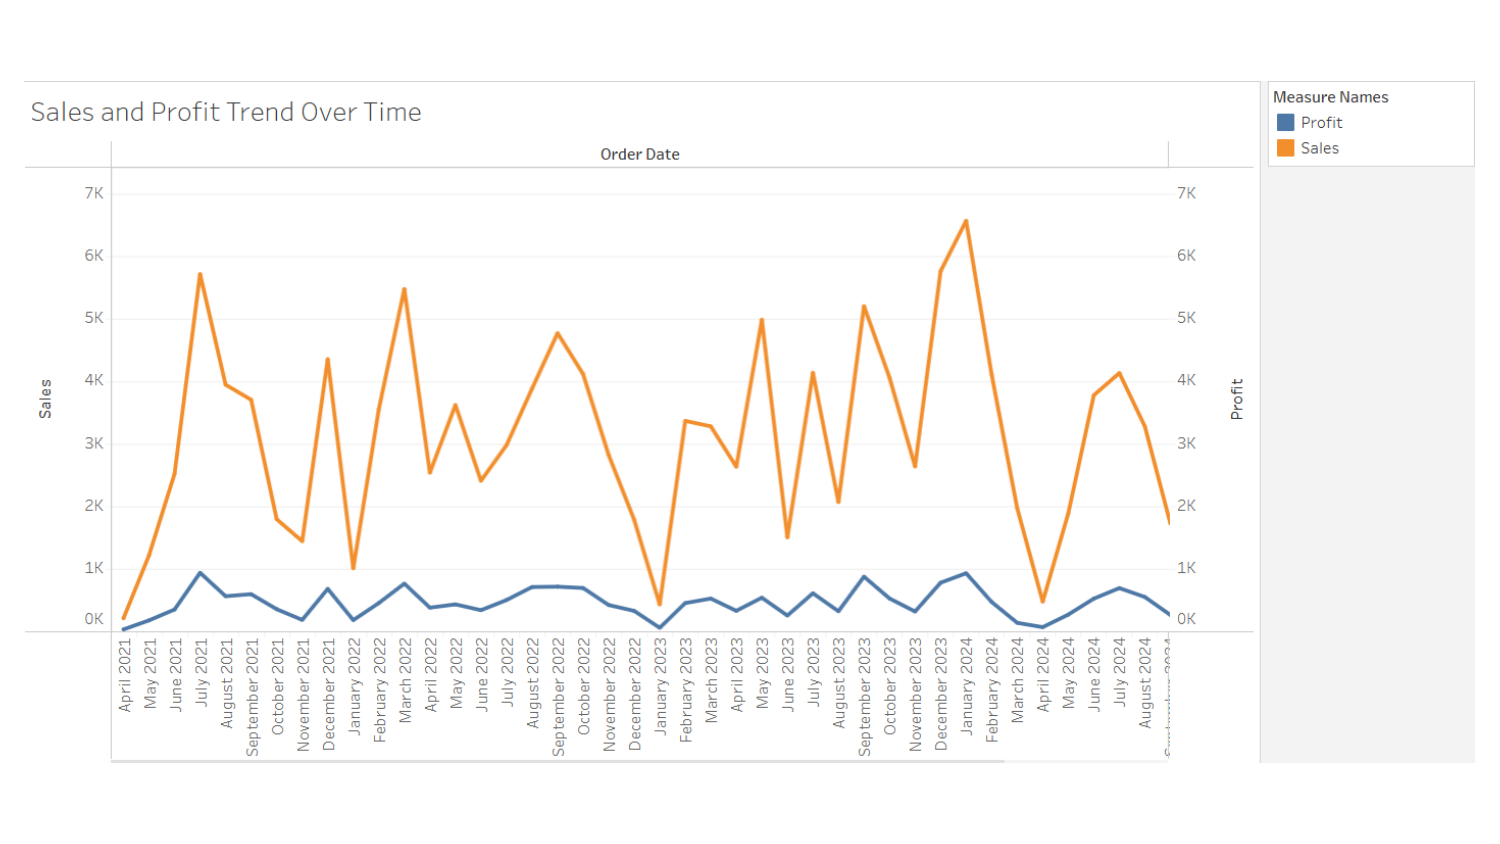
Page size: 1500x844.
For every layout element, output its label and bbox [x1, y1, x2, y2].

picture [24, 80, 1476, 763]
